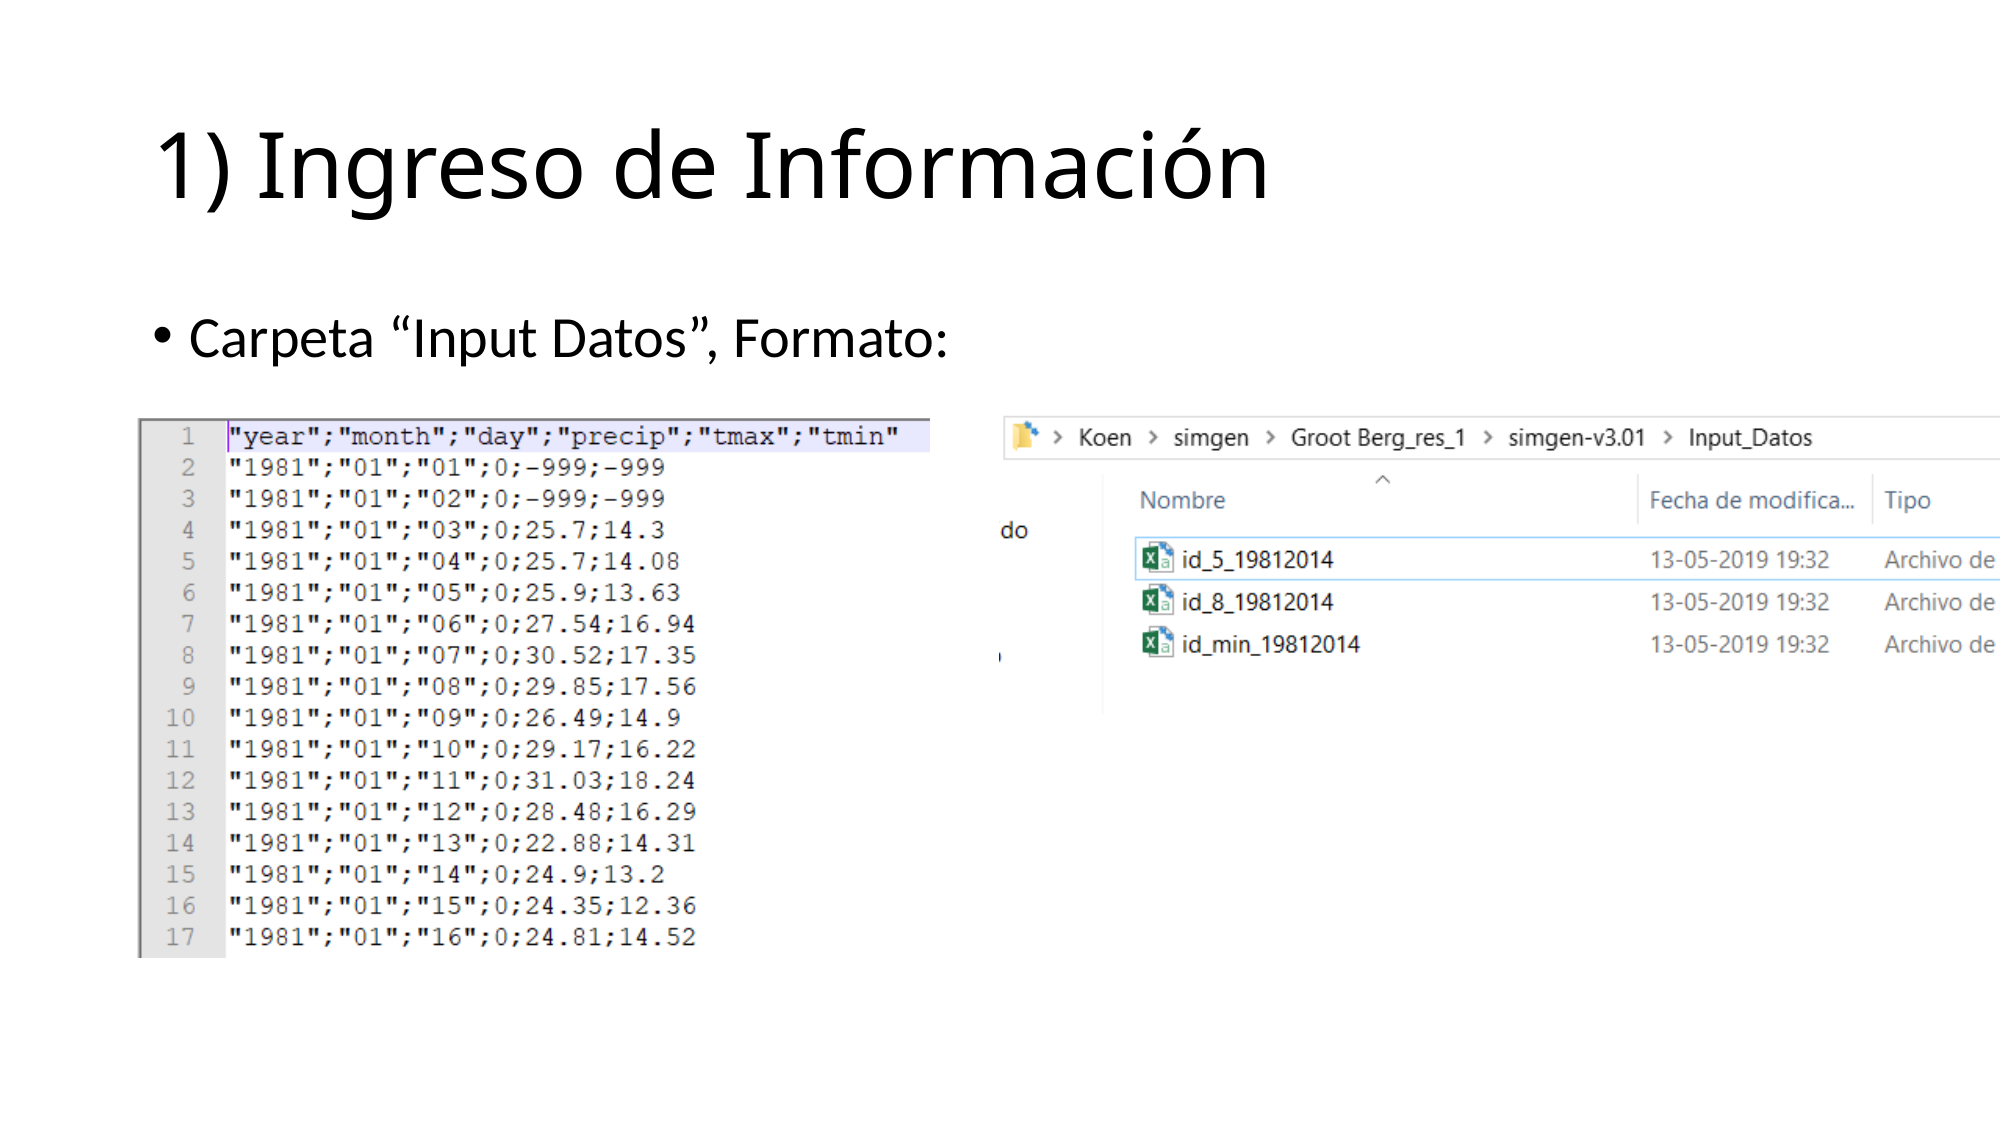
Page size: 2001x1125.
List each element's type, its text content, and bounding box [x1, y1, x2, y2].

list Carpeta “Input Datos”, Formato: [137, 299, 1863, 1014]
picture [999, 410, 2000, 715]
picture [137, 418, 930, 958]
title 1) Ingreso de Información [137, 59, 1863, 278]
